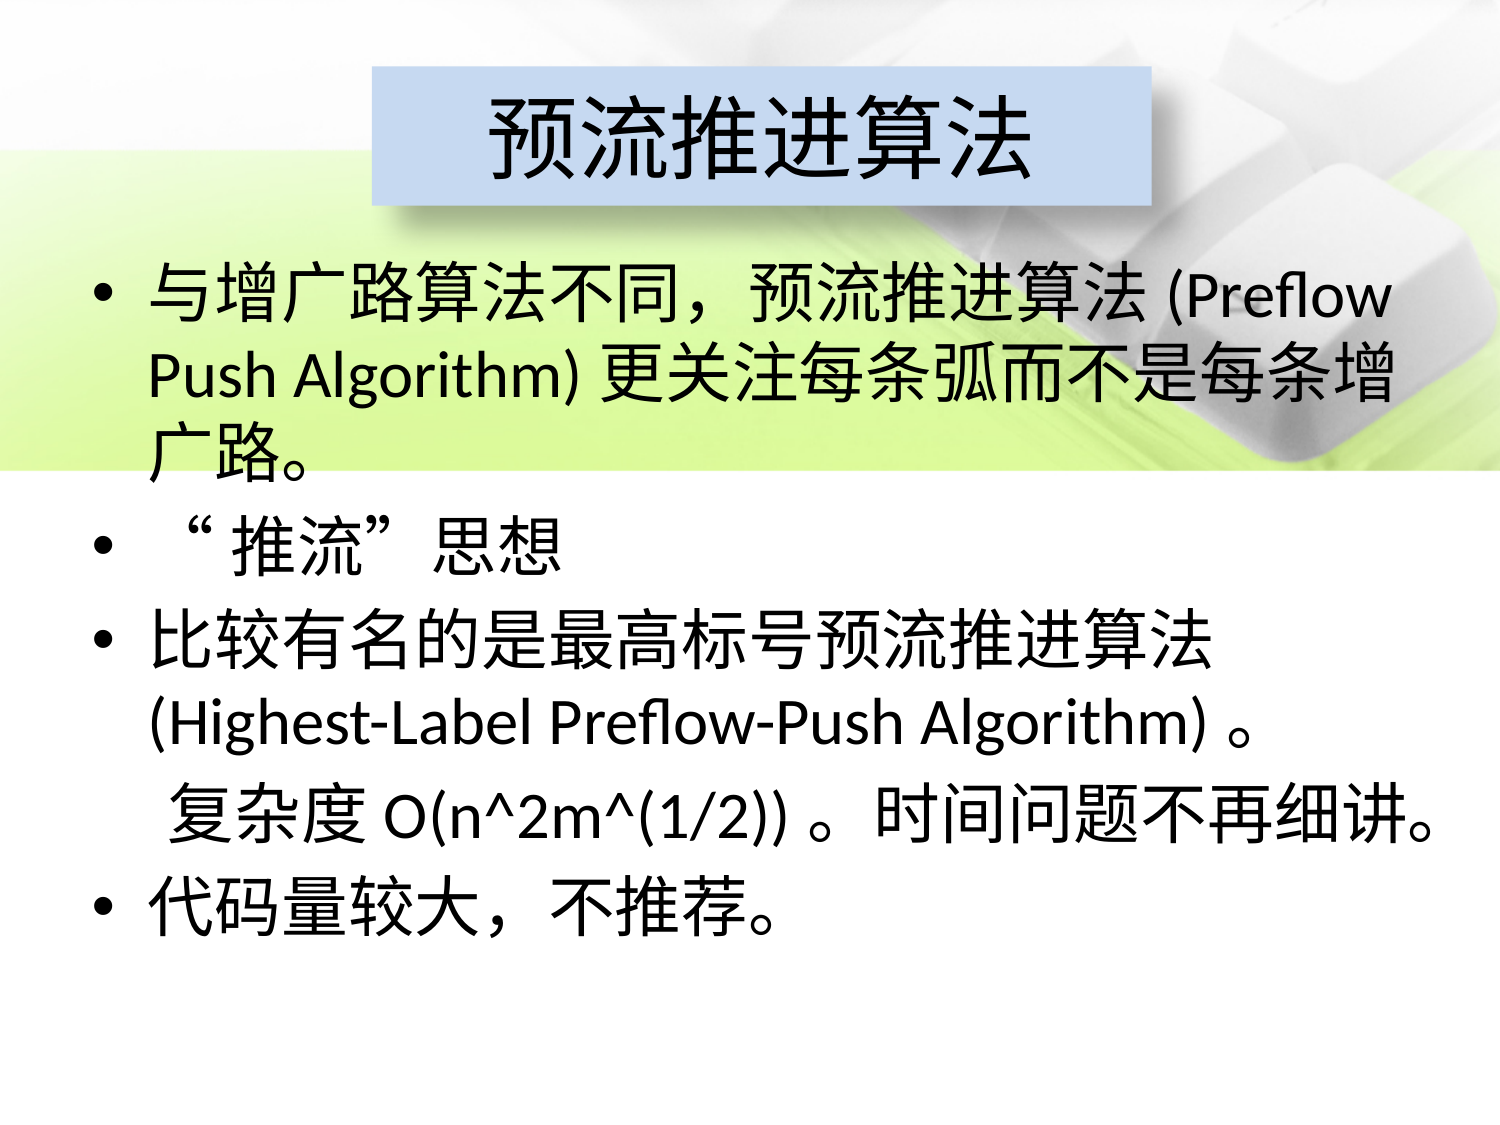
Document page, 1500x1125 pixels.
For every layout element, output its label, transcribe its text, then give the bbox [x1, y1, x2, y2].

picture [0, 0, 1500, 1125]
text_box 预流推进算法 [370, 64, 1154, 208]
list 与增广路算法不同，预流推进算法(Preflow Push Algorithm)更关注每条弧而不是每条增广路。 “推流”思想 比较有名的是最高标号预流推进算法(Highest-Label Preflow-Push Algorithm)。 复杂度O(n^2m^(1/2))。时间问题不再细讲。 代码量较大，不推荐。 [76, 243, 1427, 986]
